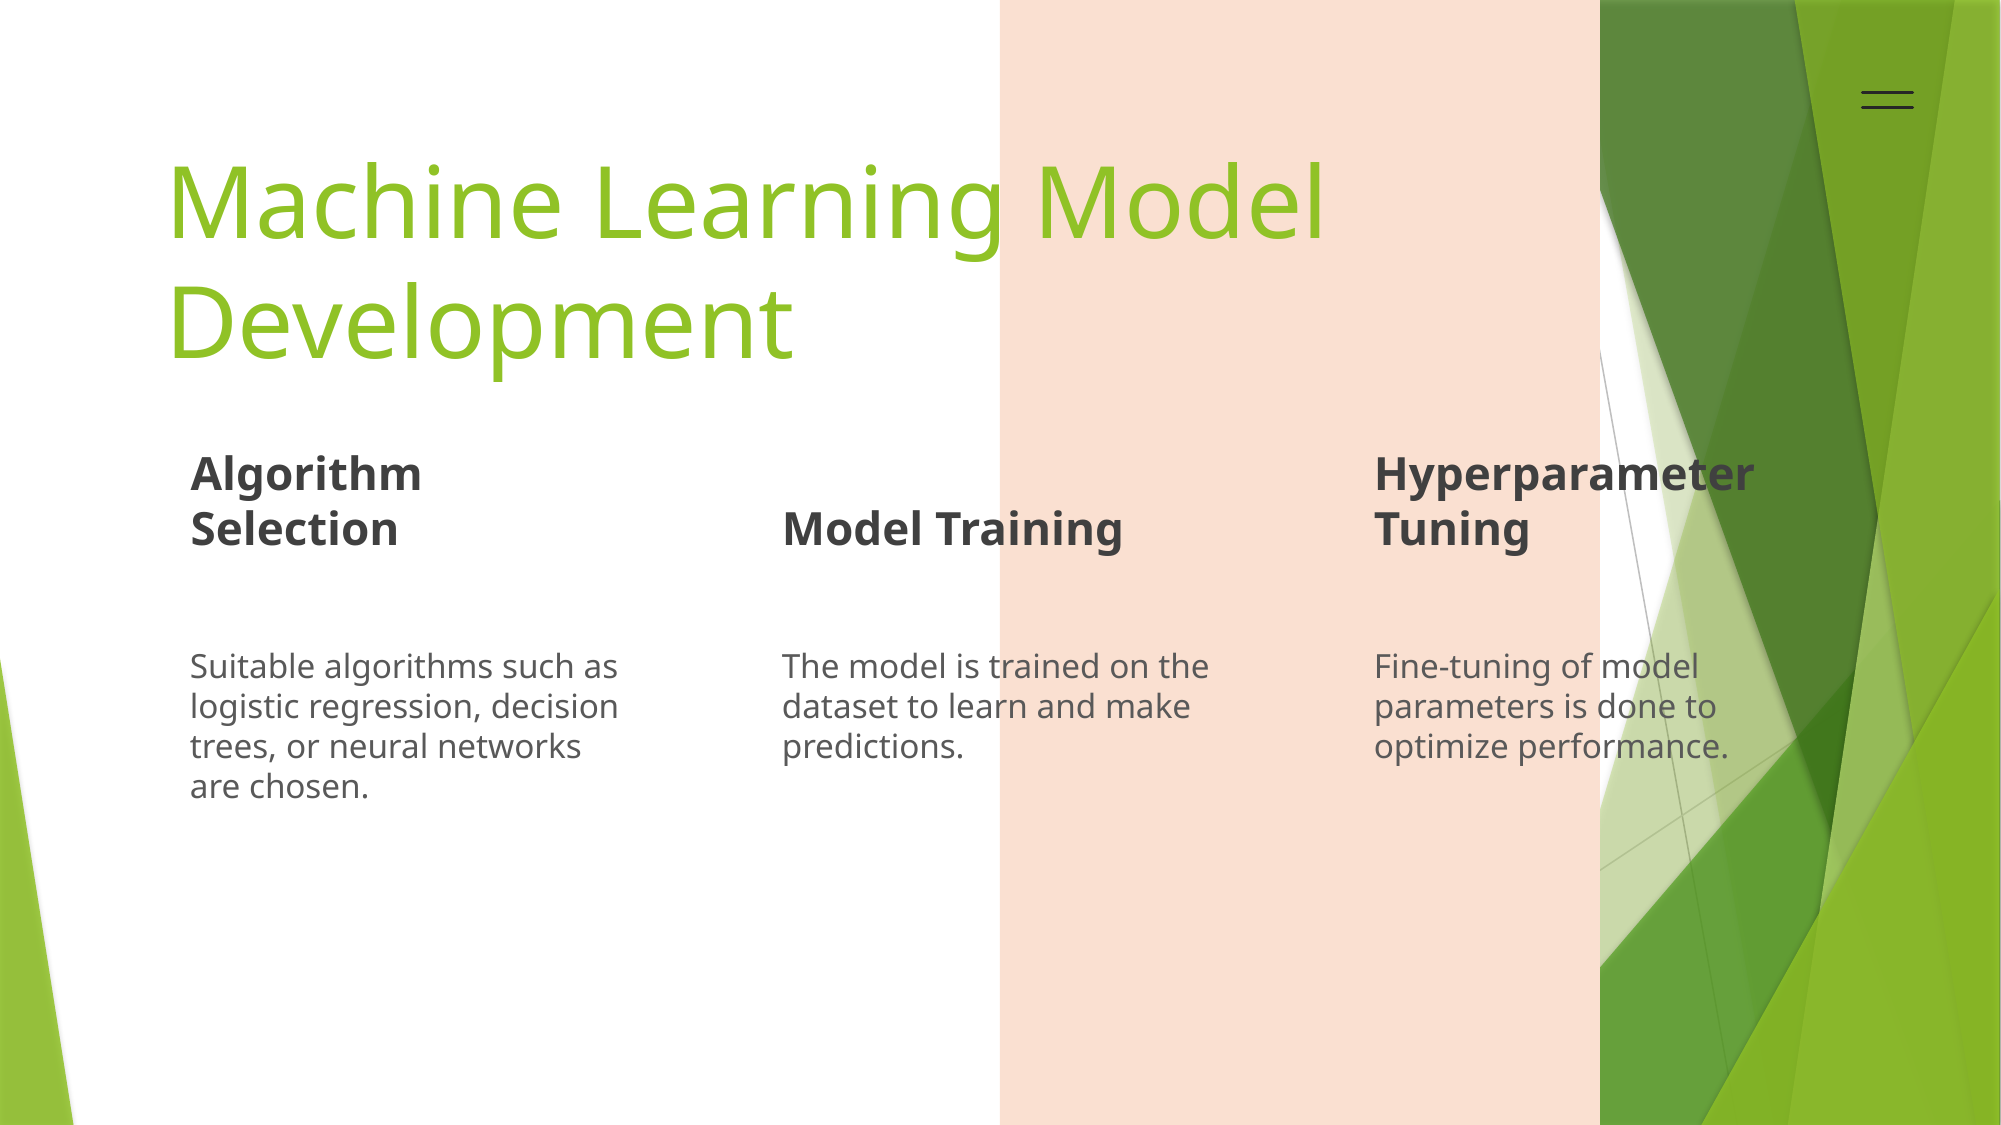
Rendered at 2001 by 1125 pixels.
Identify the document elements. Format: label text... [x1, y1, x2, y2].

list Fine-tuning of model parameters is done to optimize performance. [1358, 637, 1838, 975]
list Suitable algorithms such as logistic regression, decision trees, or neural networks are chosen. [174, 637, 654, 975]
list The model is trained on the dataset to learn and make predictions. [766, 637, 1246, 975]
list Model Training [766, 440, 1246, 563]
list Algorithm Selection [175, 440, 655, 563]
title Machine Learning Model Development [150, 130, 1863, 349]
list Hyperparameter Tuning [1358, 440, 1838, 563]
